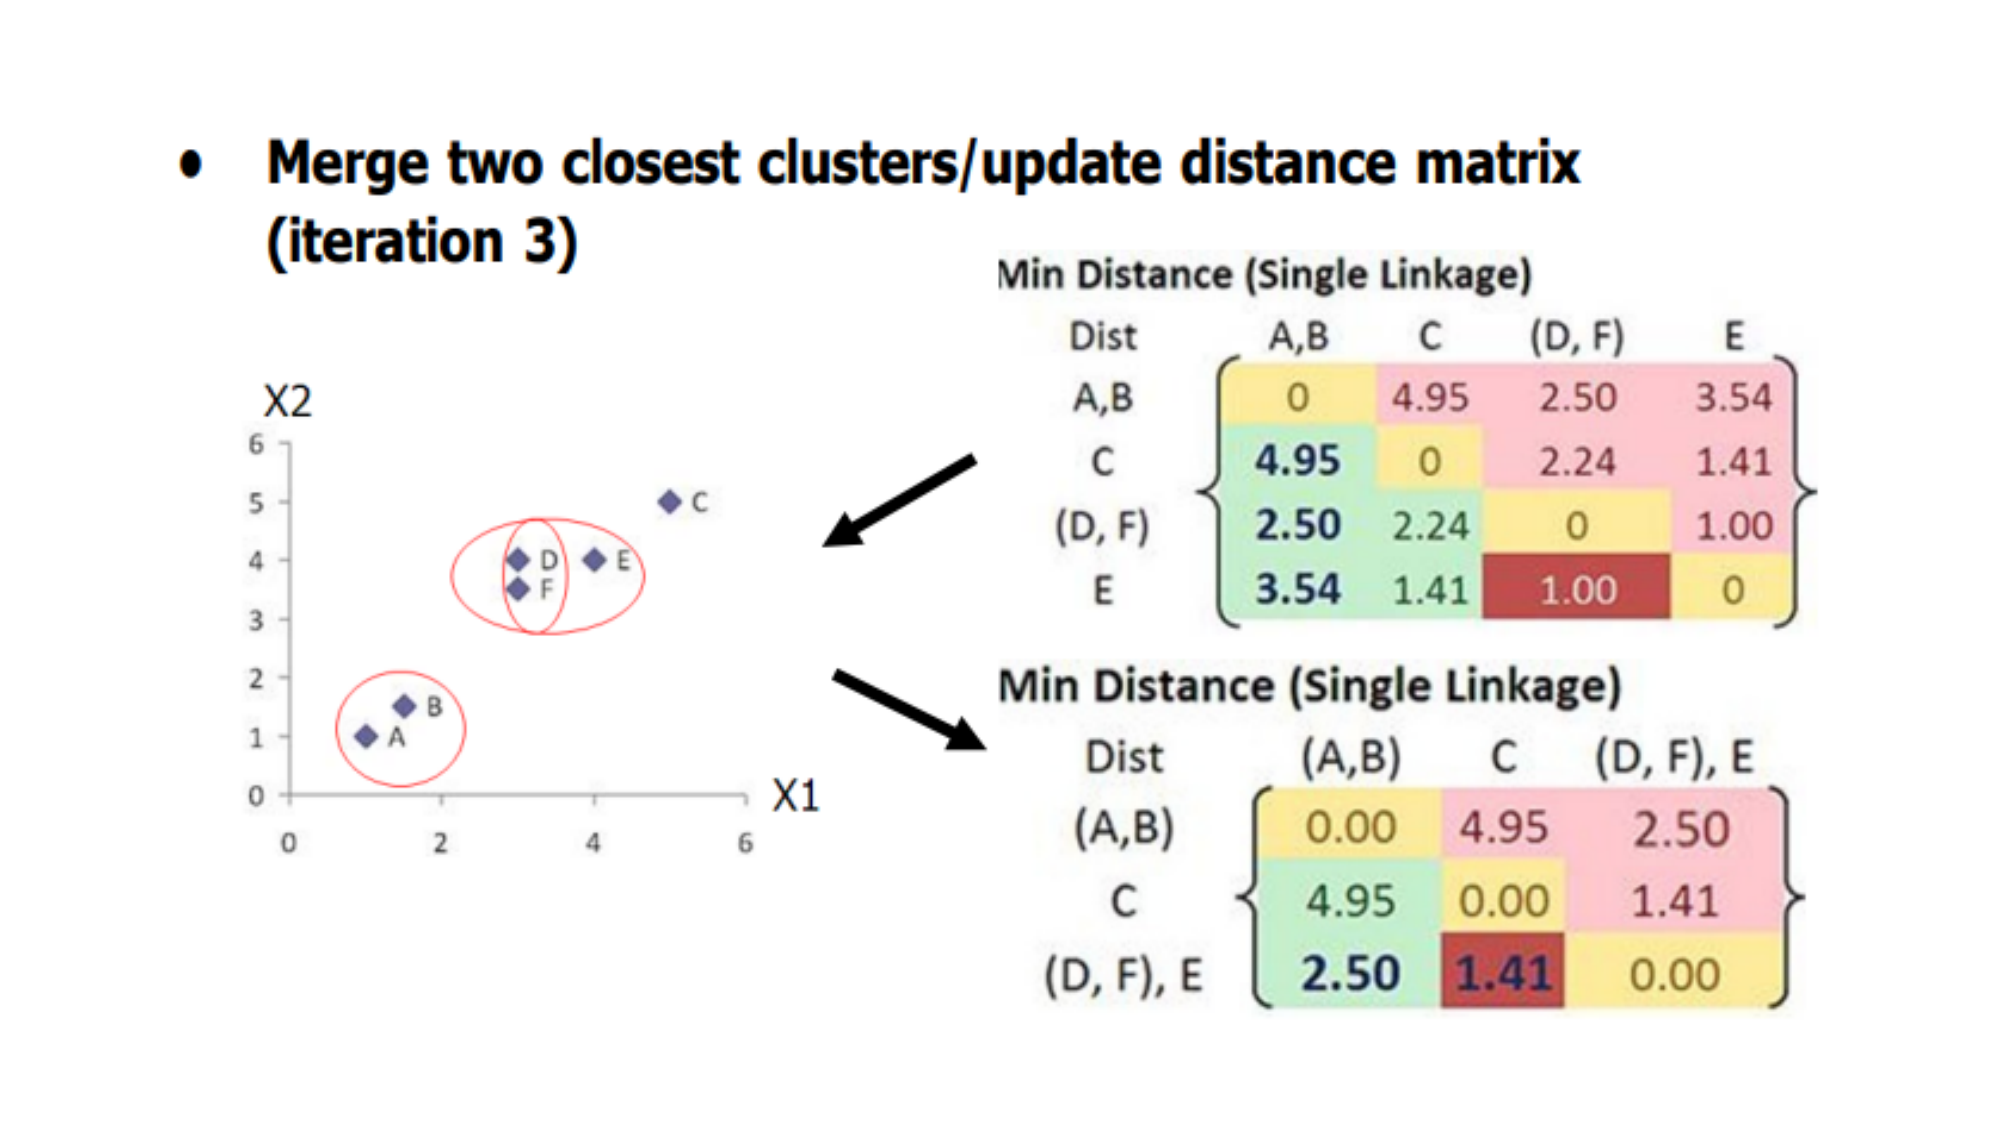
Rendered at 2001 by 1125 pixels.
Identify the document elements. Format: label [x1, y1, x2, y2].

list [145, 110, 1854, 1044]
